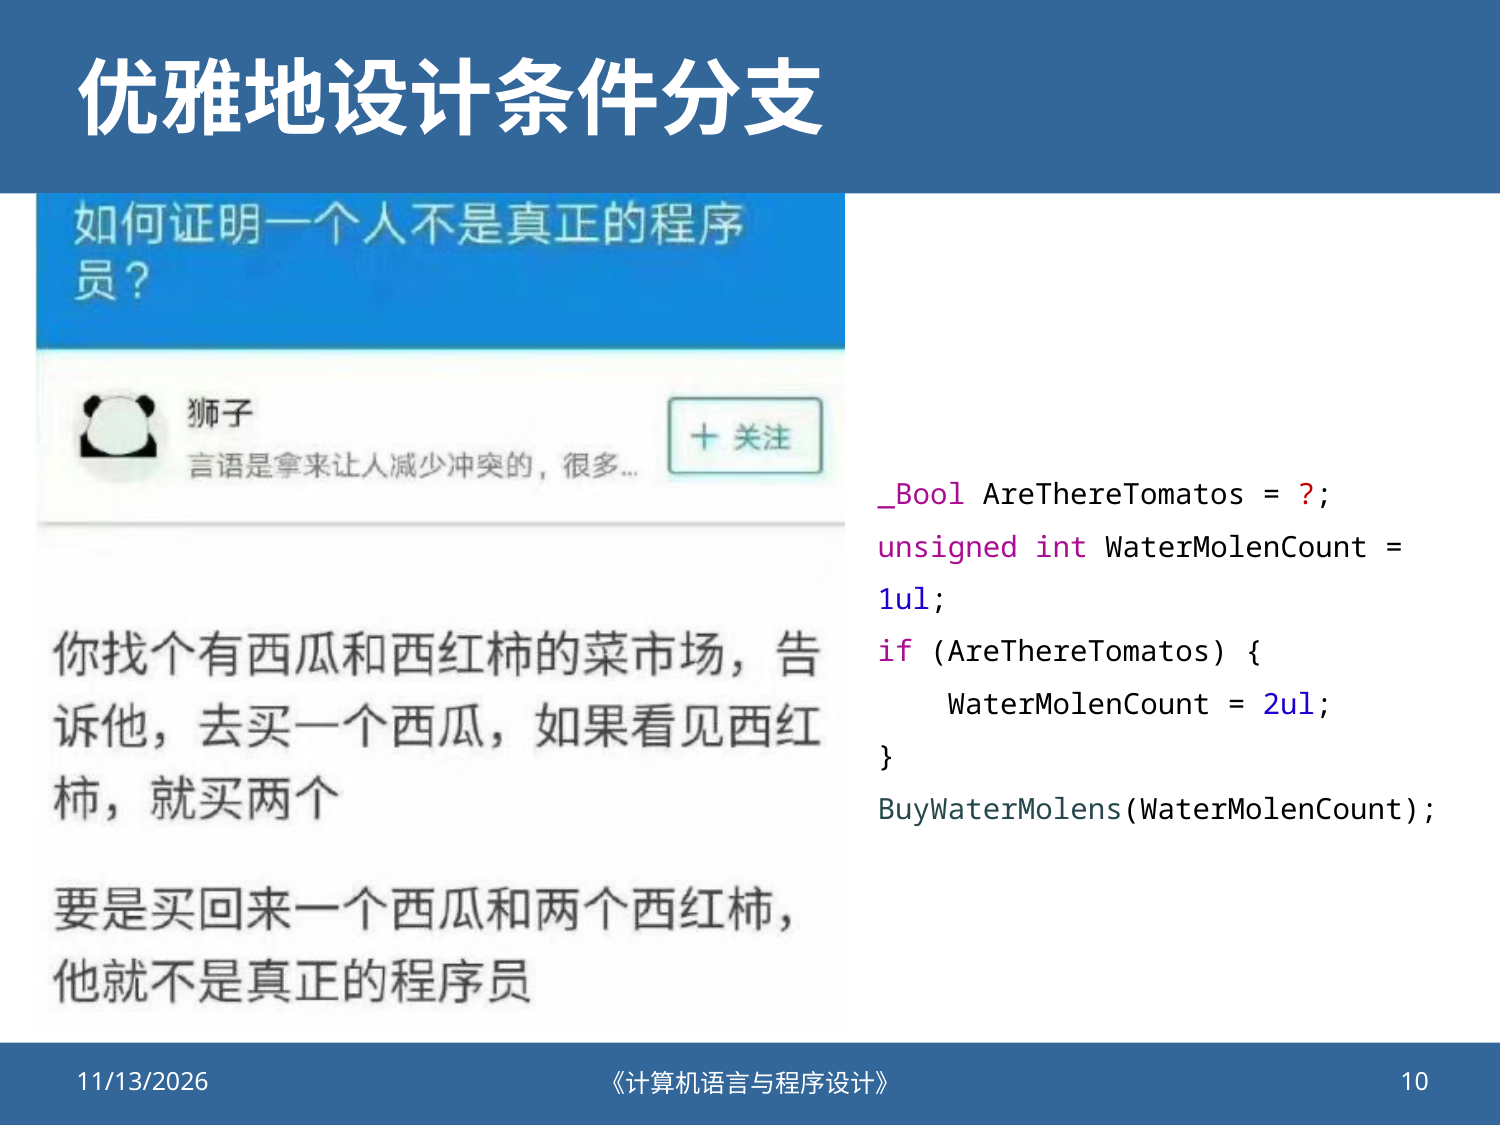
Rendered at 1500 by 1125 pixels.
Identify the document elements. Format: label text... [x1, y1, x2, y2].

text_box _Bool AreThereTomatos = ?; unsigned int WaterMolenCount = 1ul; if (AreThereTomatos) { WaterMolenCount = 2ul; } BuyWaterMolens(WaterMolenCount); [862, 450, 1500, 833]
footer 《计算机语言与程序设计》 [480, 1052, 1021, 1113]
picture [35, 193, 845, 1035]
slide_number 10 [1084, 1052, 1444, 1113]
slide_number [61, 1052, 422, 1113]
title 优雅地设计条件分支 [61, 27, 1441, 177]
